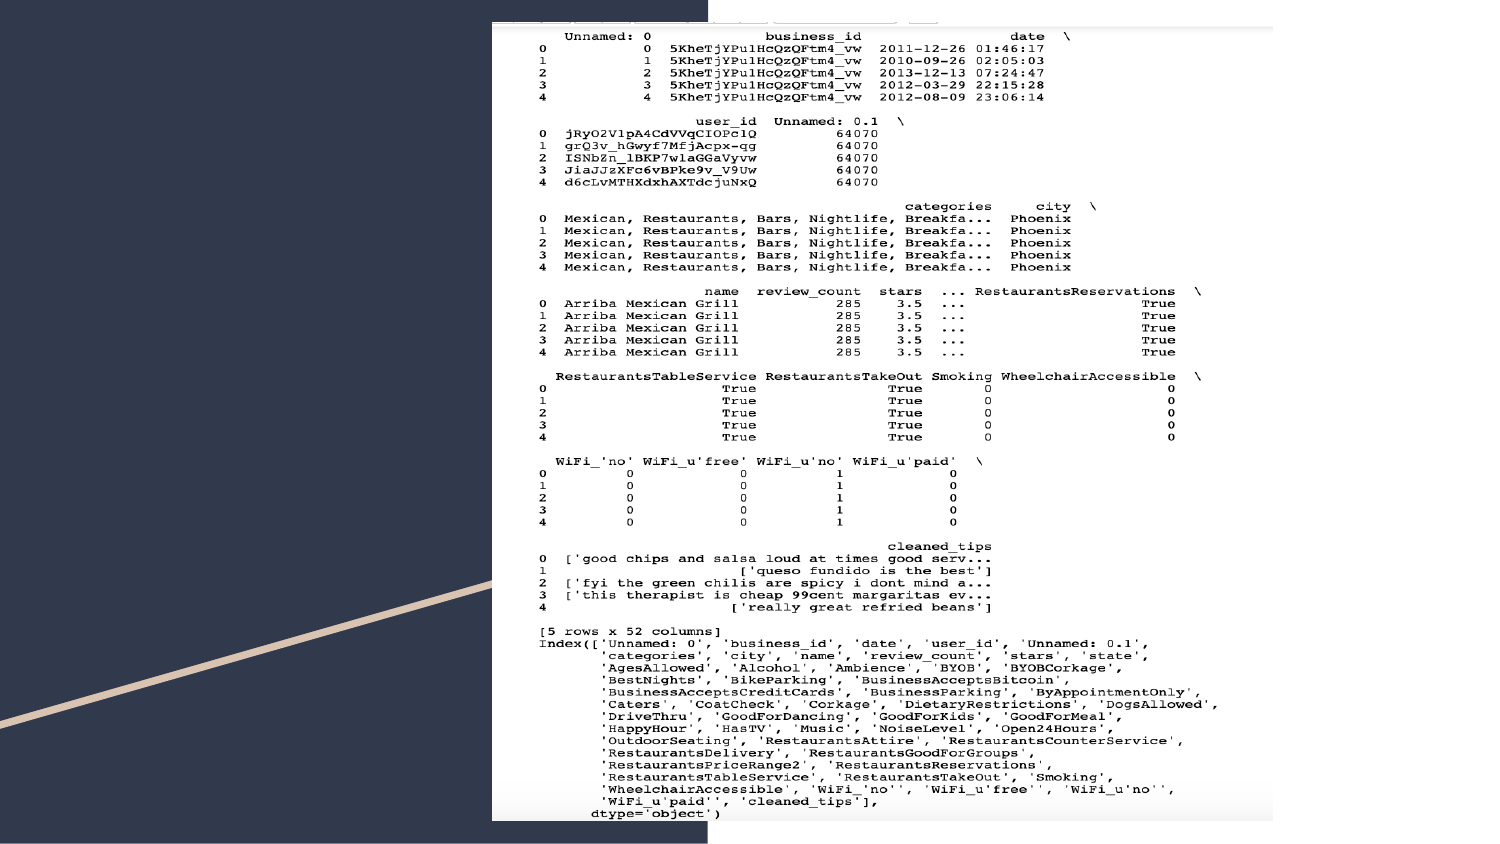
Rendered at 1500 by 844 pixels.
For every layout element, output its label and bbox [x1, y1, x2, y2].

picture [491, 22, 1274, 822]
